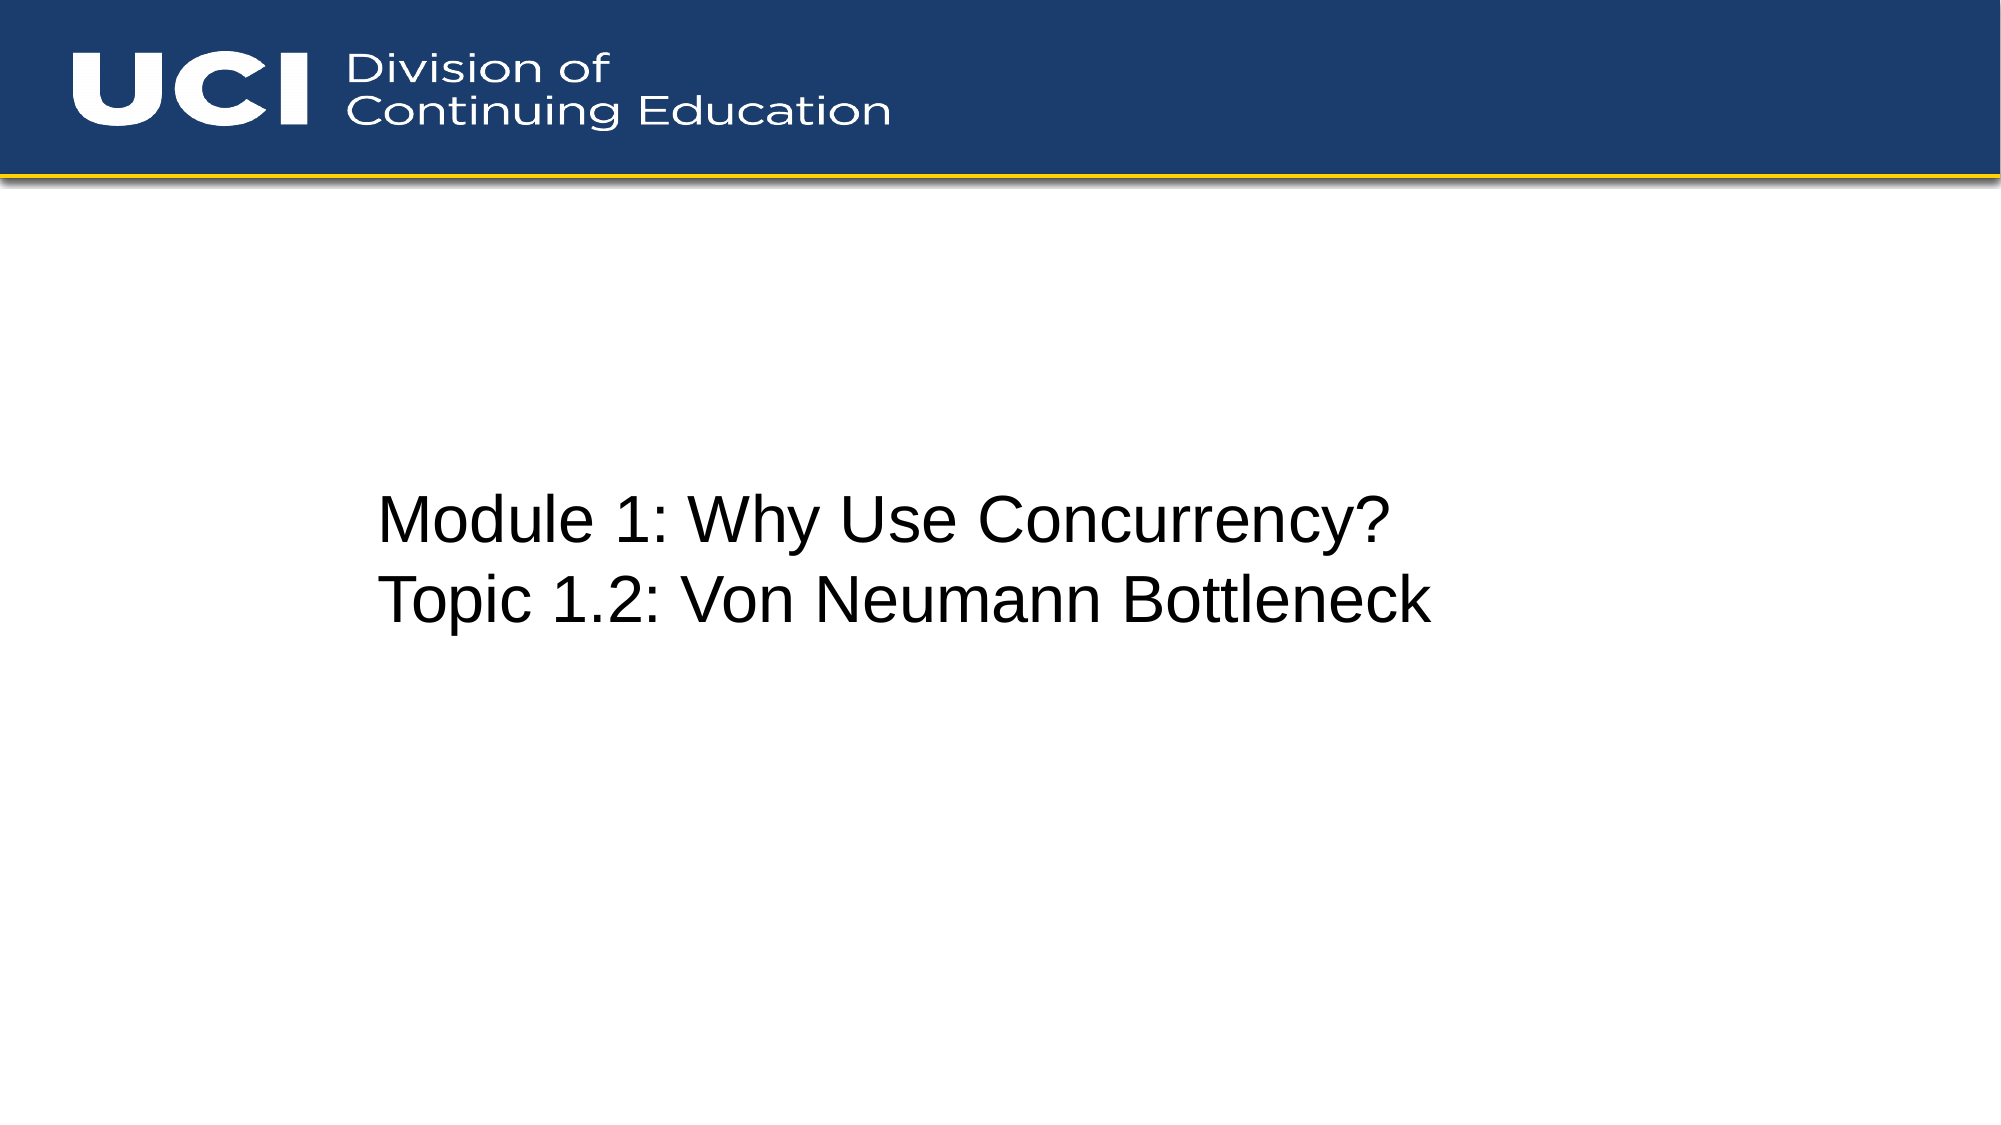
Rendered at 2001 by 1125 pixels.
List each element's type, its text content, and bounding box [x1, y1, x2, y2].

picture [73, 51, 889, 131]
text_box Module 1: Why Use Concurrency? Topic 1.2: Von Neumann Bottleneck [362, 374, 1638, 738]
